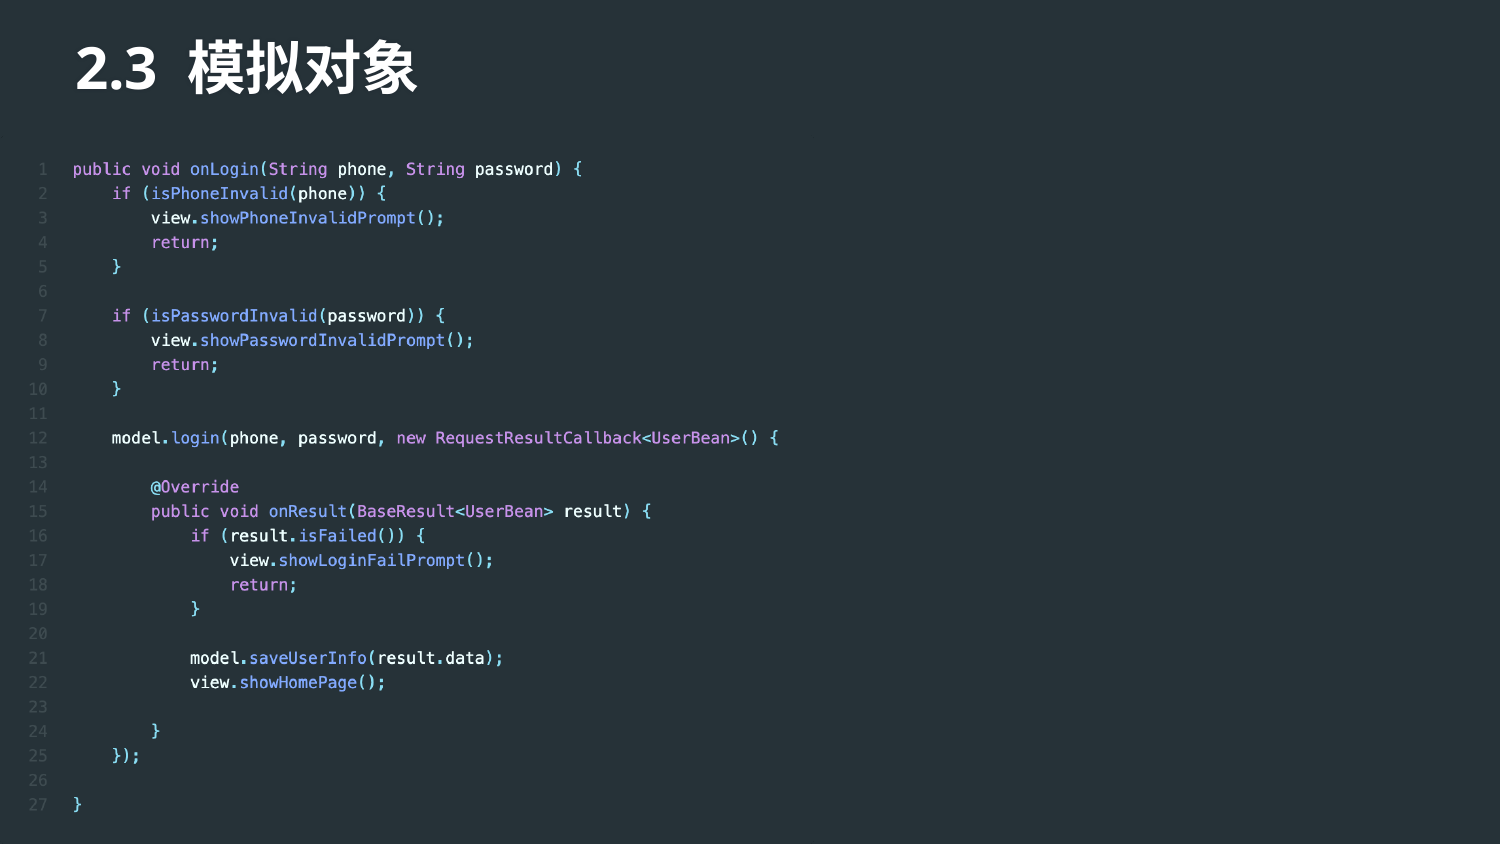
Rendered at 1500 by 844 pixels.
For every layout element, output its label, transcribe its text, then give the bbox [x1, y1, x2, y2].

picture [0, 134, 814, 844]
title 2.3 模拟对象 [75, 0, 975, 141]
